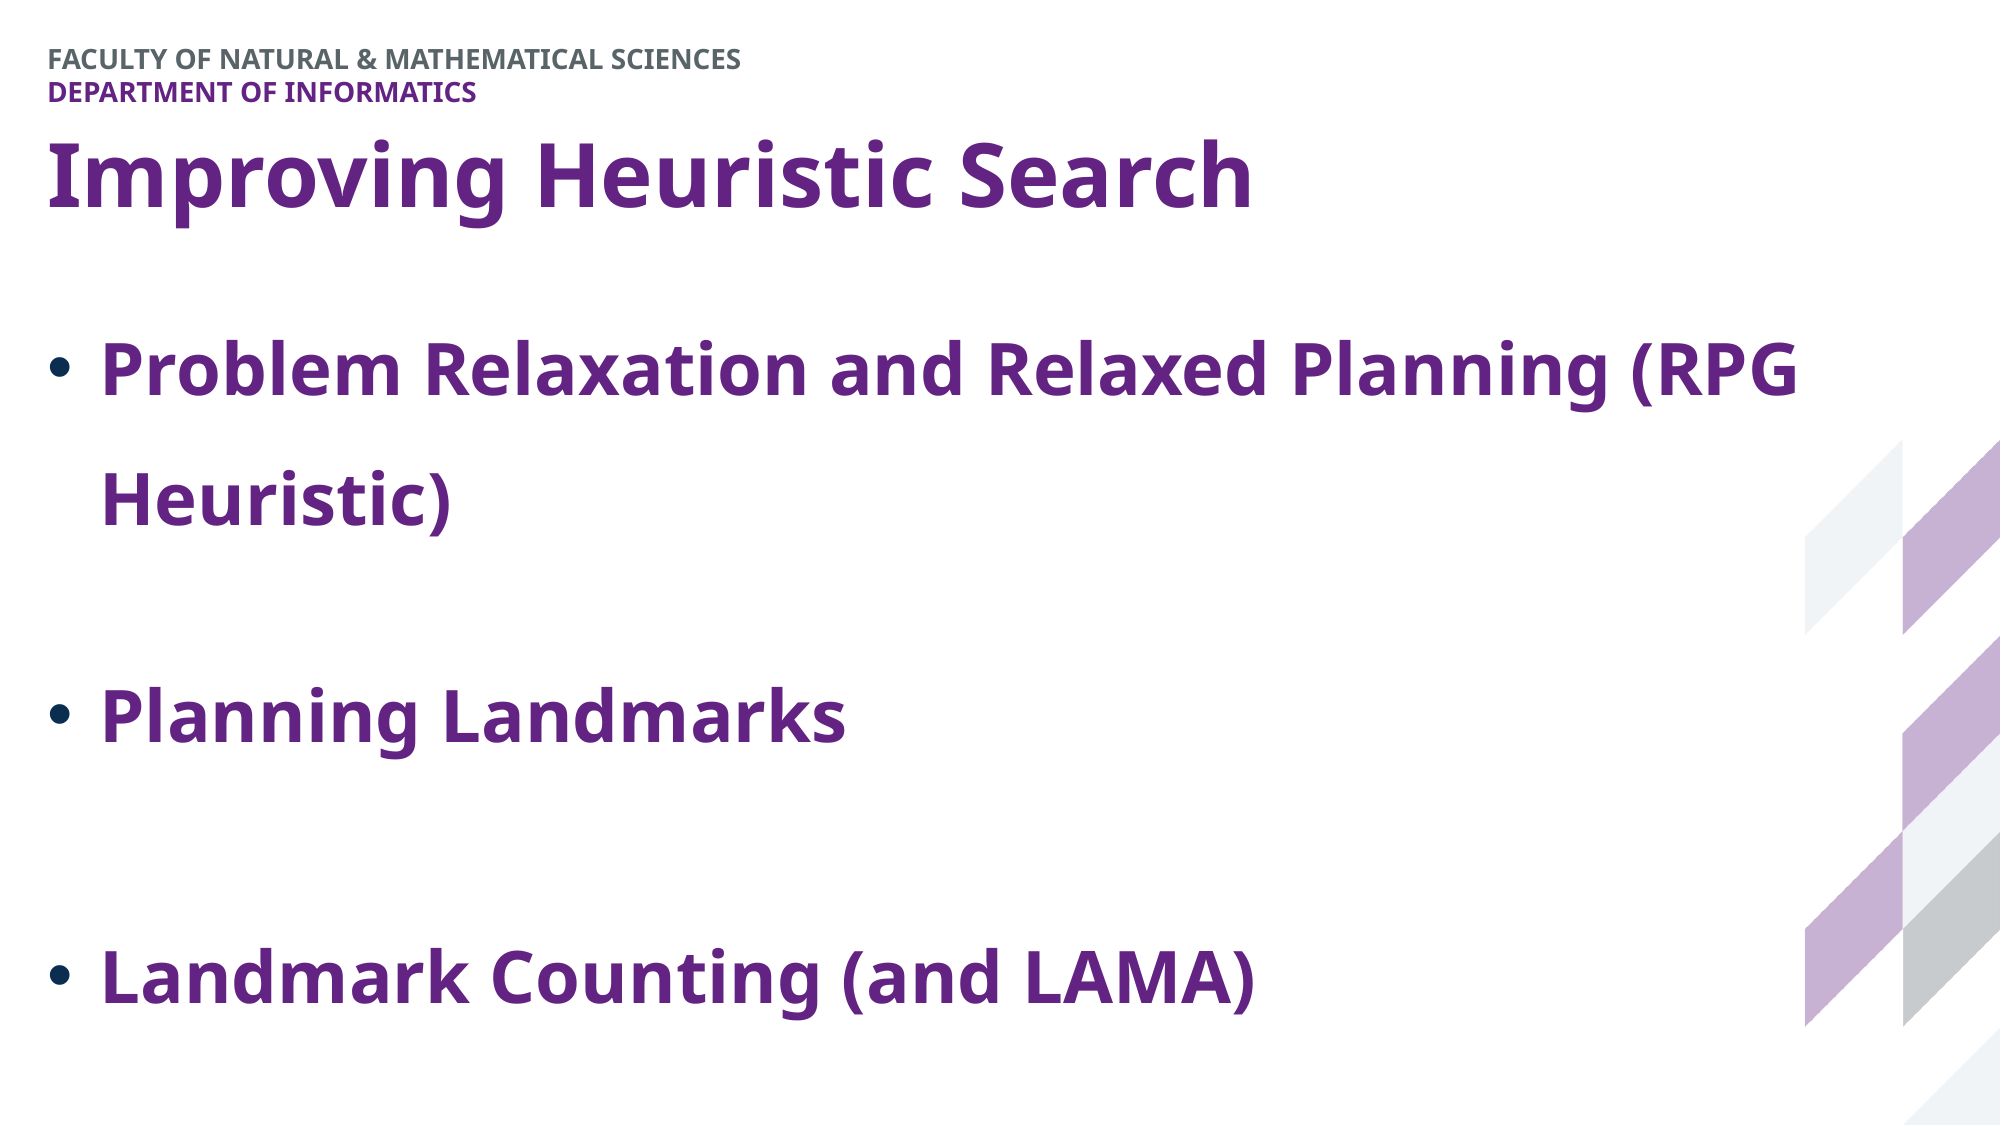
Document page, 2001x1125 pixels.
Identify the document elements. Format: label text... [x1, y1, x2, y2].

list Problem Relaxation and Relaxed Planning (RPG Heuristic) Planning Landmarks Landmark Counting (and LAMA) [47, 279, 1938, 1024]
title Improving Heuristic Search [47, 118, 1772, 237]
